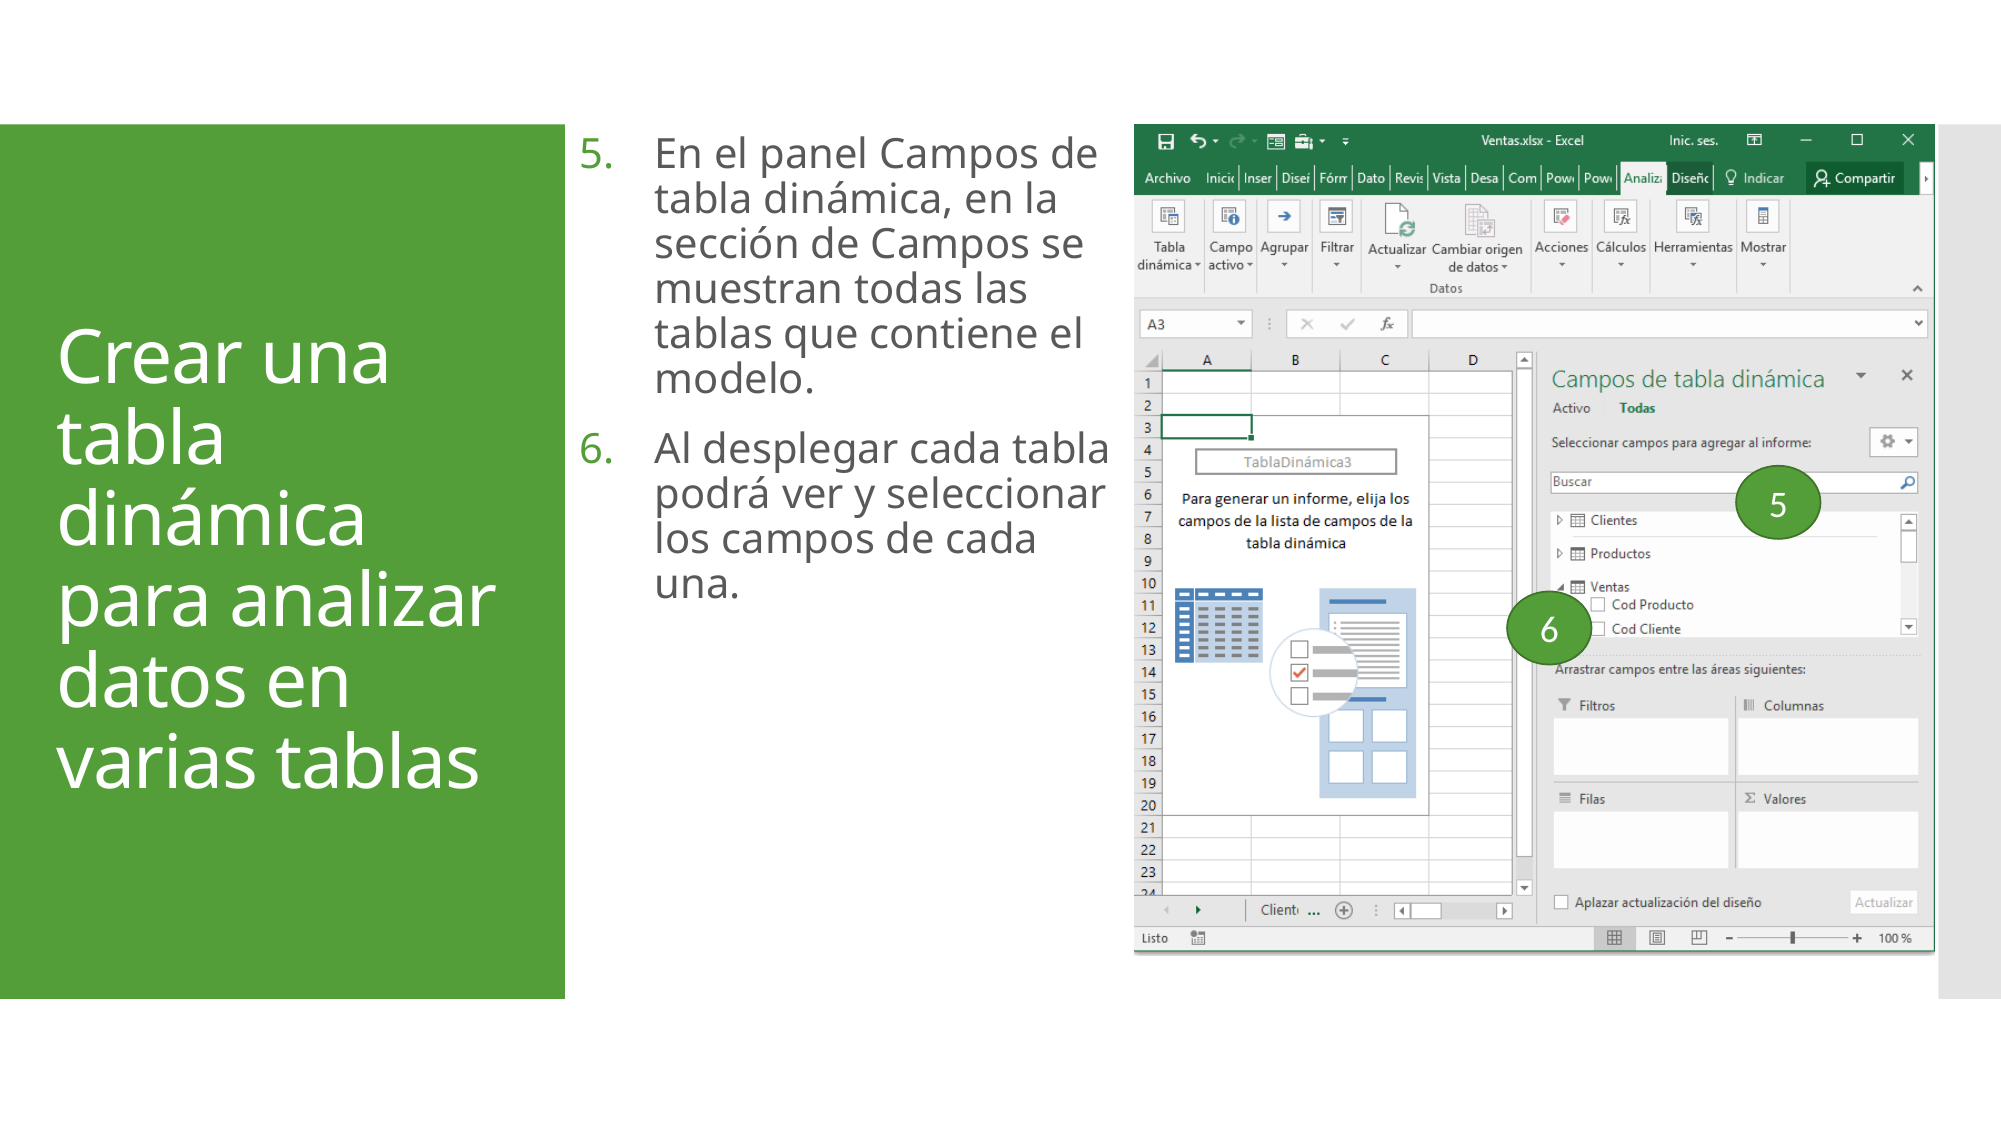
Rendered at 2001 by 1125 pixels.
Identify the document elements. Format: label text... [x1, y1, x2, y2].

title Crear una tabla dinámica para analizar datos en varias tablas [41, 184, 525, 940]
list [1134, 124, 1935, 956]
list En el panel Campos de tabla dinámica, en la sección de Campos se muestran todas las tablas que contiene el modelo. Al desplegar cada tabla podrá ver y seleccionar los campos de cada una. [564, 124, 1135, 965]
